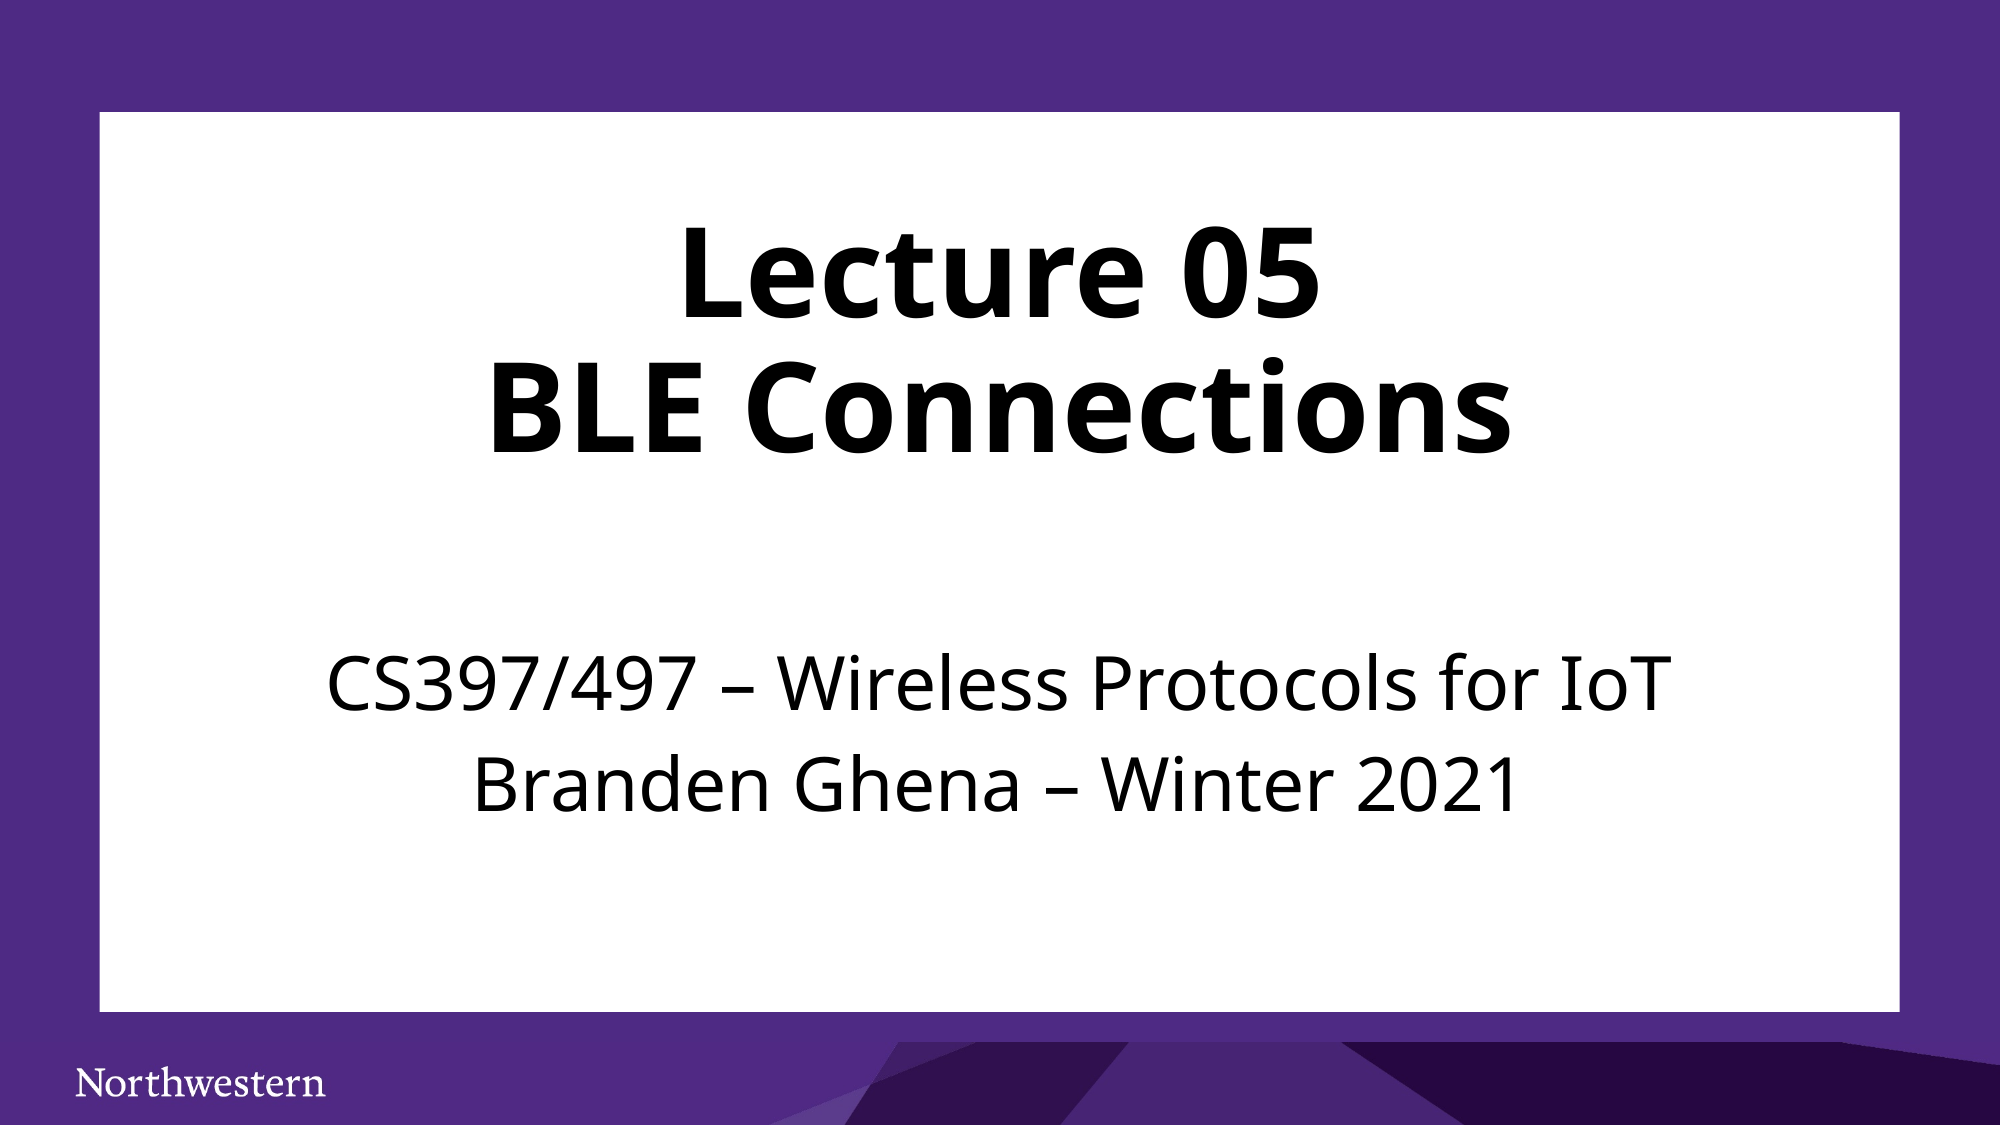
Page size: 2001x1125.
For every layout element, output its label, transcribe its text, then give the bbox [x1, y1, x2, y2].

subtitle CS397/497 – Wireless Protocols for IoT Branden Ghena – Winter 2021 [99, 637, 1900, 863]
picture [0, 1042, 2000, 1125]
title Lecture 05 BLE Connections [99, 112, 1900, 488]
